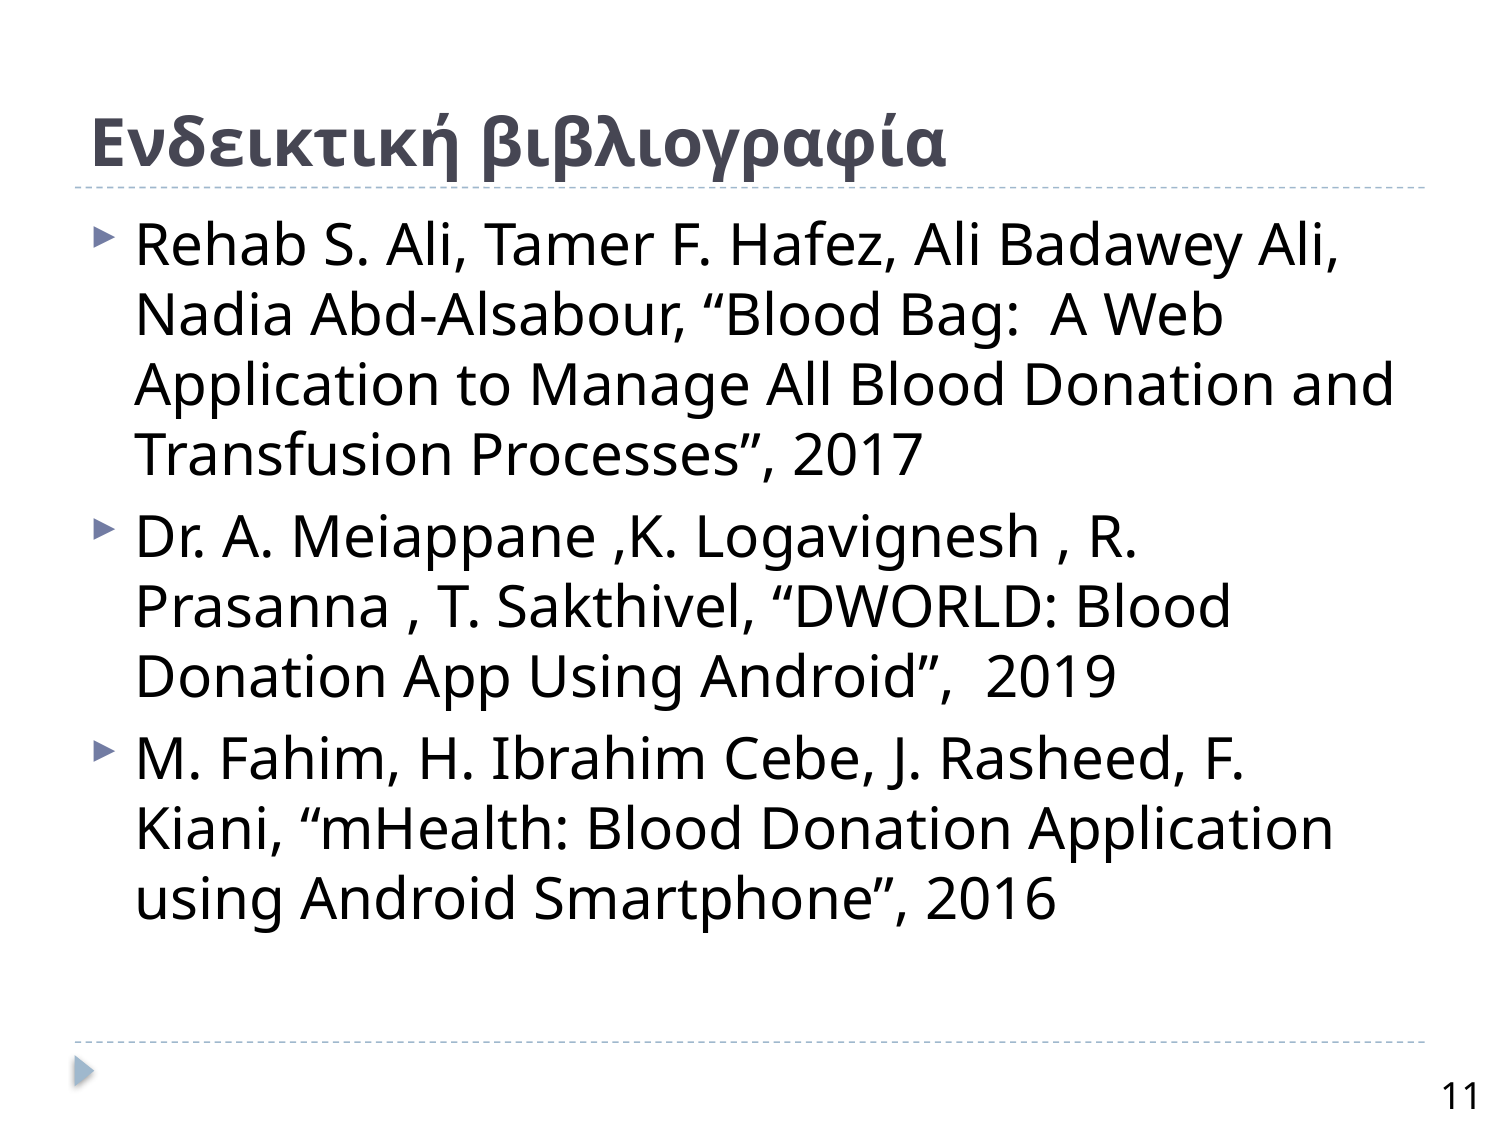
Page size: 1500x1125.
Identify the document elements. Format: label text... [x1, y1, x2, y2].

title Ενδεικτική βιβλιογραφία [75, 24, 1425, 188]
list Rehab S. Ali, Tamer F. Hafez, Ali Badawey Ali, Nadia Abd-Alsabour, “Blood Bag: A Web Application to Manage All Blood Donation and Transfusion Processes”, 2017 Dr. A. Meiappane ,K. Logavignesh , R. Prasanna , T. Sakthivel, “DWORLD: Blood Donation App Using Android”, 2019 M. Fahim, H. Ibrahim Cebe, J. Rasheed, F. Kiani, “mHealth: Blood Donation Application using Android Smartphone”, 2016 [75, 200, 1425, 1010]
text_box 11 [1422, 1064, 1500, 1125]
